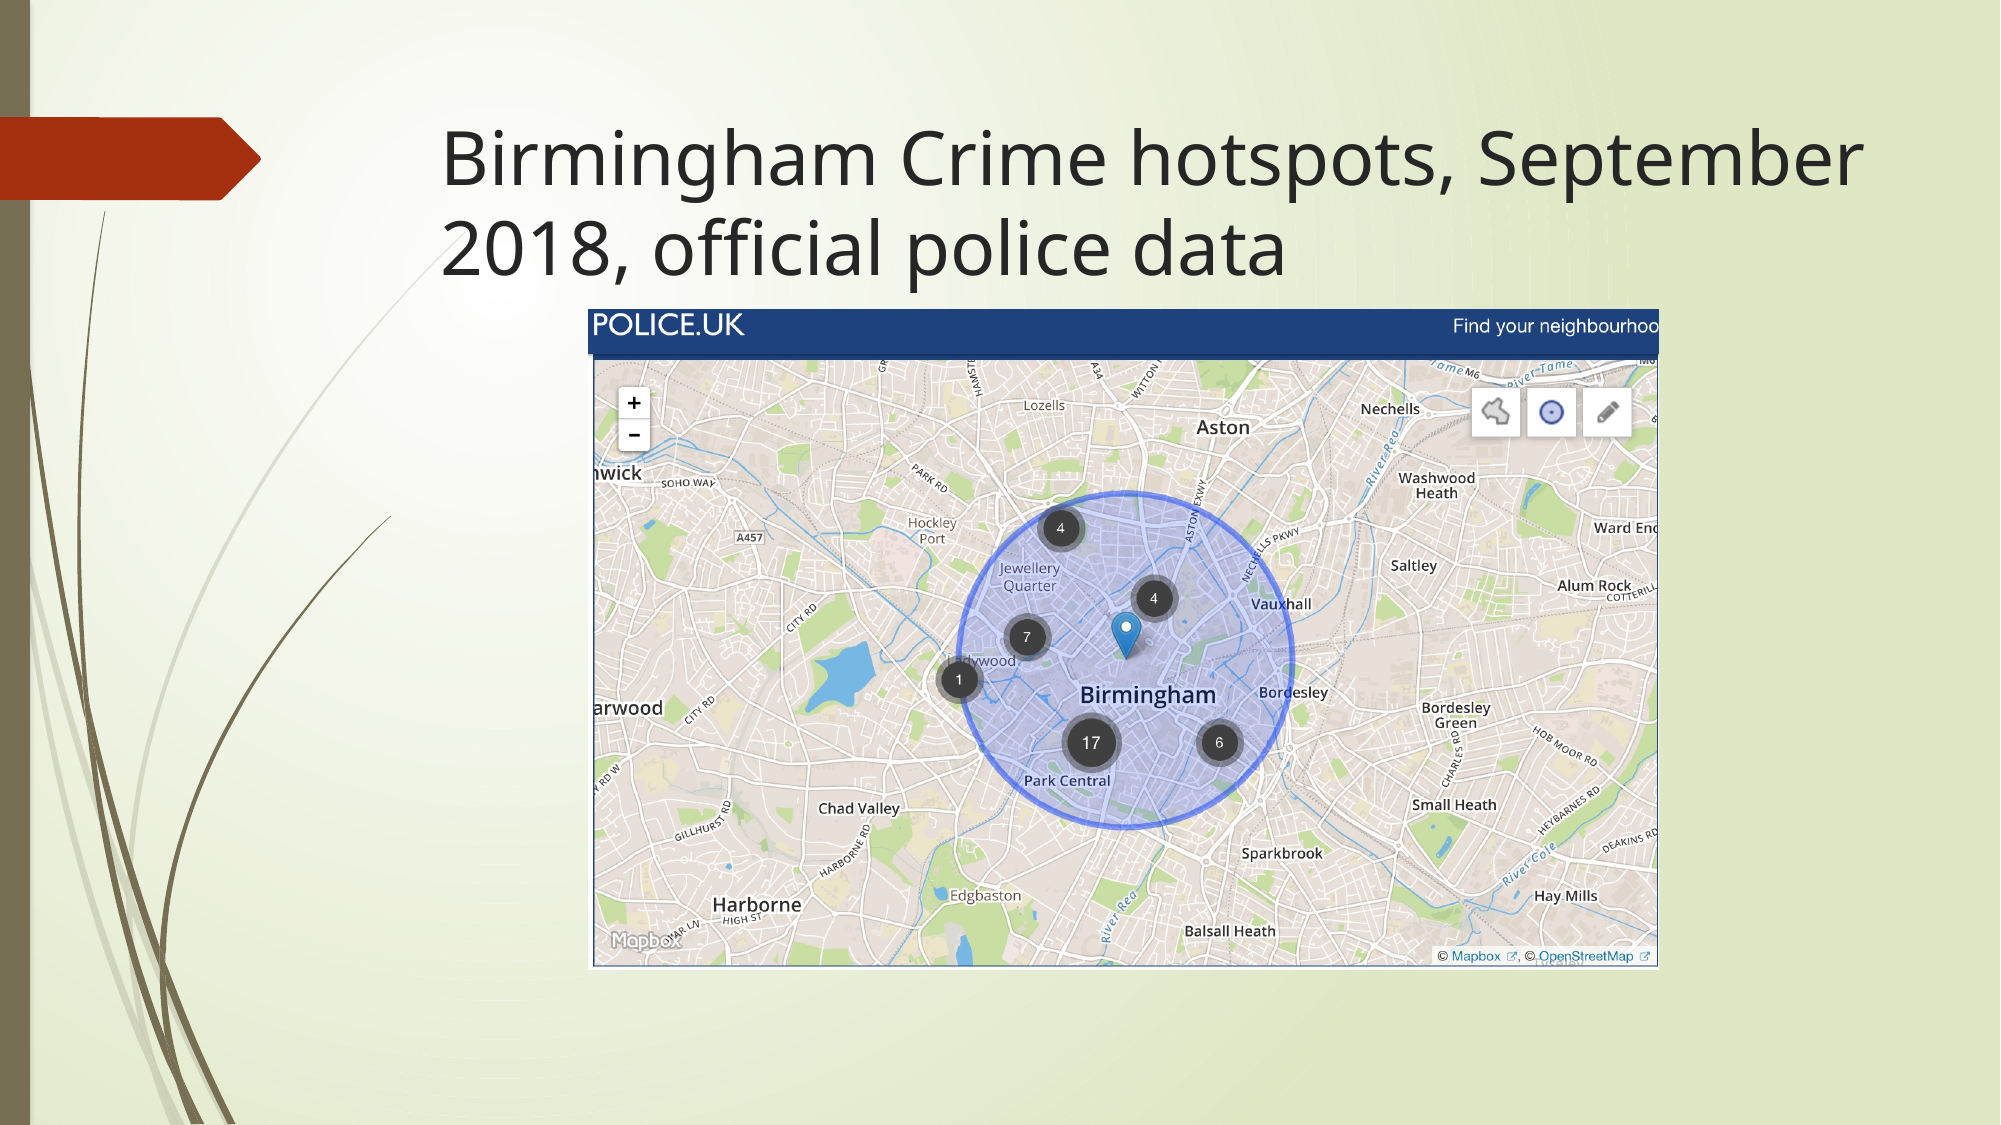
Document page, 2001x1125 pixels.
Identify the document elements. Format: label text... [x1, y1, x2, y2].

title Birmingham Crime hotspots, September 2018, official police data [425, 102, 1888, 313]
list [588, 309, 1659, 970]
